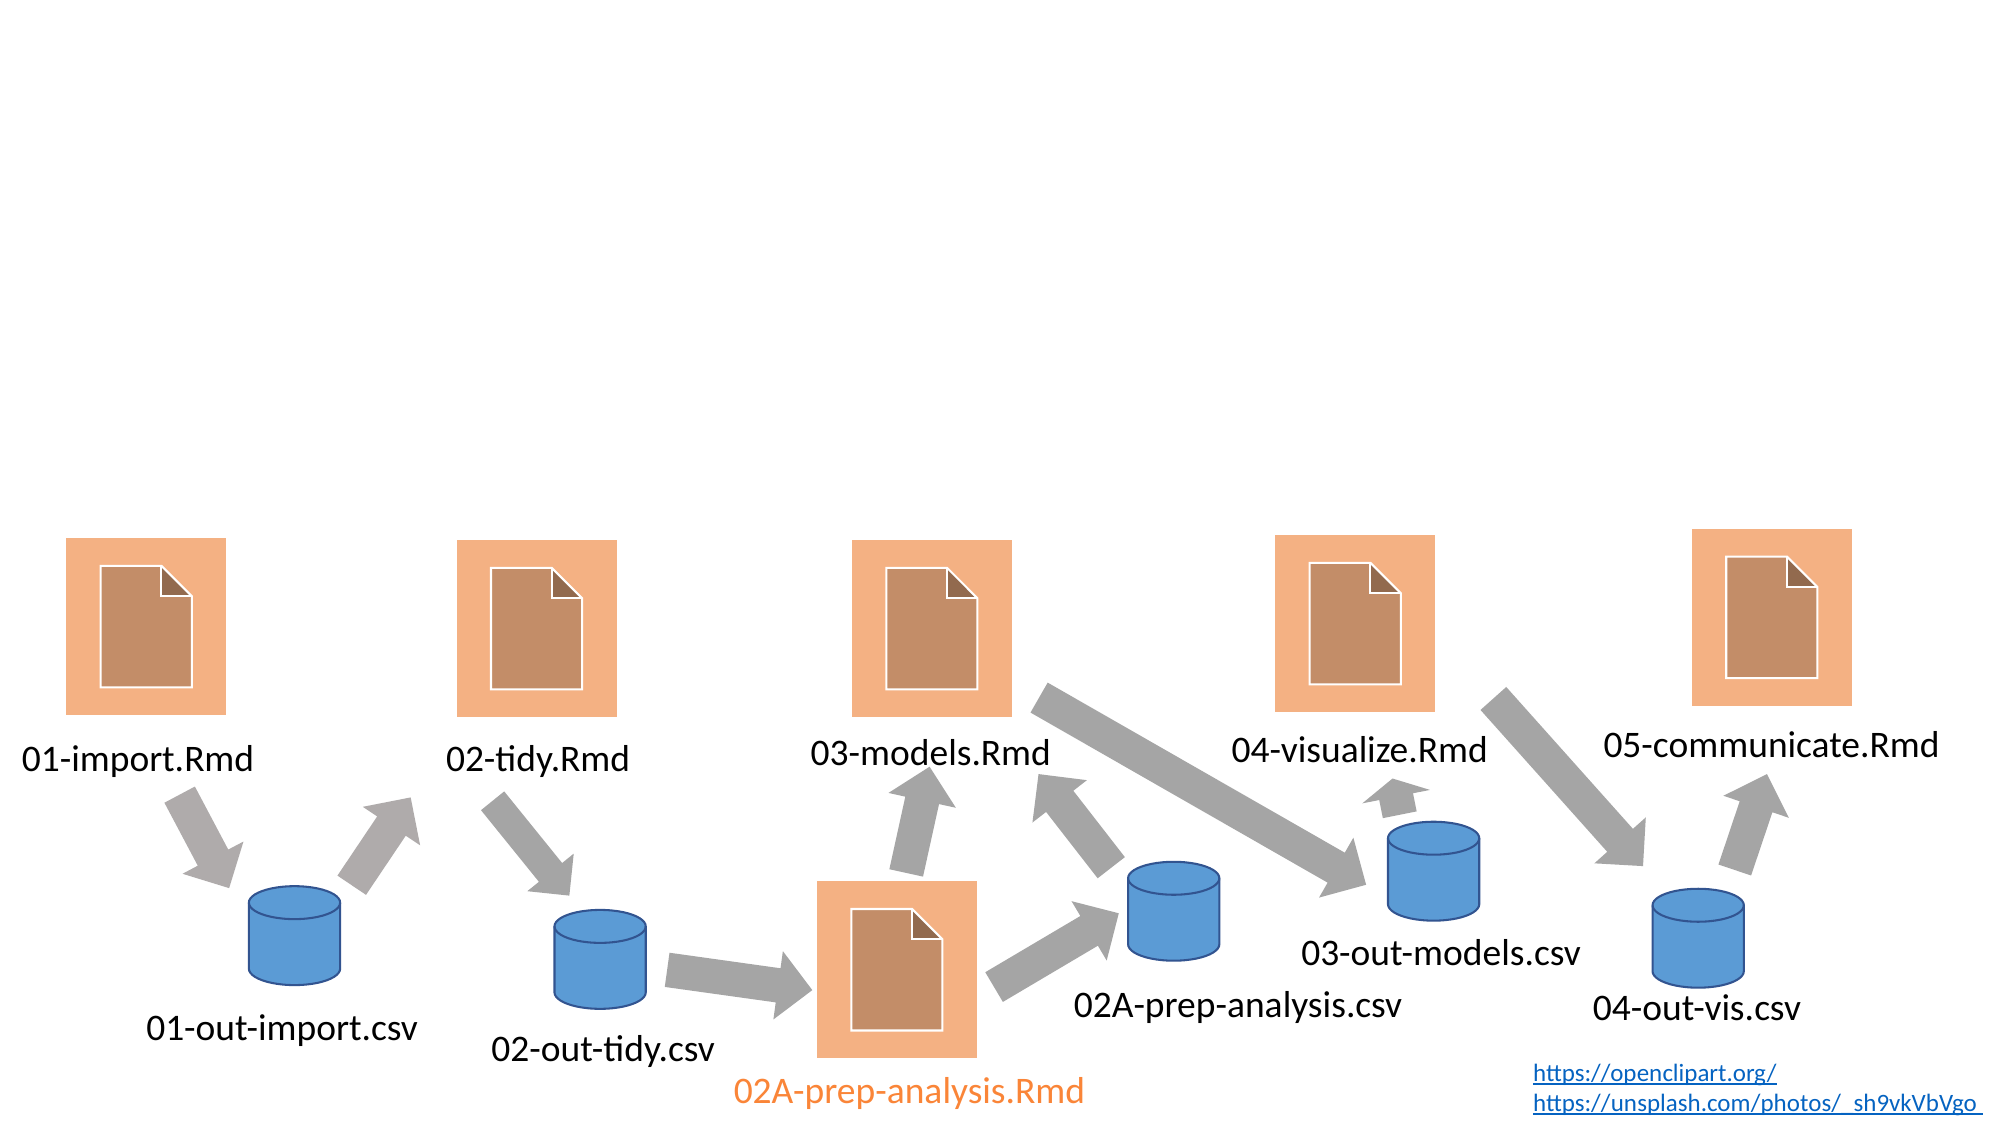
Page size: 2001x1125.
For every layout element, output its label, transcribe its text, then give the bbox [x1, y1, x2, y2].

text_box [163, 785, 246, 890]
text_box 02A-prep-analysis.Rmd [718, 1059, 1101, 1119]
text_box [885, 765, 959, 878]
text_box [247, 885, 342, 987]
text_box [479, 789, 576, 897]
text_box 01-import.Rmd [7, 726, 273, 786]
text_box [336, 796, 422, 897]
text_box [455, 538, 619, 719]
text_box 02A-prep-analysis.csv [1059, 972, 1424, 1032]
text_box [983, 899, 1121, 1004]
text_box https://openclipart.org/ https://unsplash.com/photos/_sh9vkVbVgo [1518, 1049, 1999, 1124]
text_box [1479, 685, 1647, 868]
text_box [815, 879, 979, 1059]
text_box [1386, 820, 1481, 920]
text_box [1690, 527, 1854, 708]
text_box 01-out-import.csv [131, 995, 438, 1056]
text_box [64, 536, 228, 717]
text_box [1127, 860, 1221, 962]
text_box 04-out-vis.csv [1578, 975, 1830, 1036]
text_box 05-communicate.Rmd [1588, 712, 1955, 773]
text_box [1273, 533, 1437, 714]
text_box 04-visualize.Rmd [1216, 717, 1504, 778]
text_box [1031, 772, 1127, 880]
text_box [1361, 777, 1431, 820]
text_box 02-tidy.Rmd [431, 726, 646, 786]
text_box [1029, 681, 1368, 900]
text_box 03-models.Rmd [795, 720, 1066, 781]
text_box [850, 538, 1014, 719]
text_box 03-out-models.csv [1286, 920, 1613, 981]
text_box 02-out-tidy.csv [476, 1016, 738, 1077]
text_box [553, 908, 647, 1010]
text_box [663, 948, 814, 1022]
text_box [1651, 887, 1745, 975]
text_box [1717, 772, 1791, 877]
